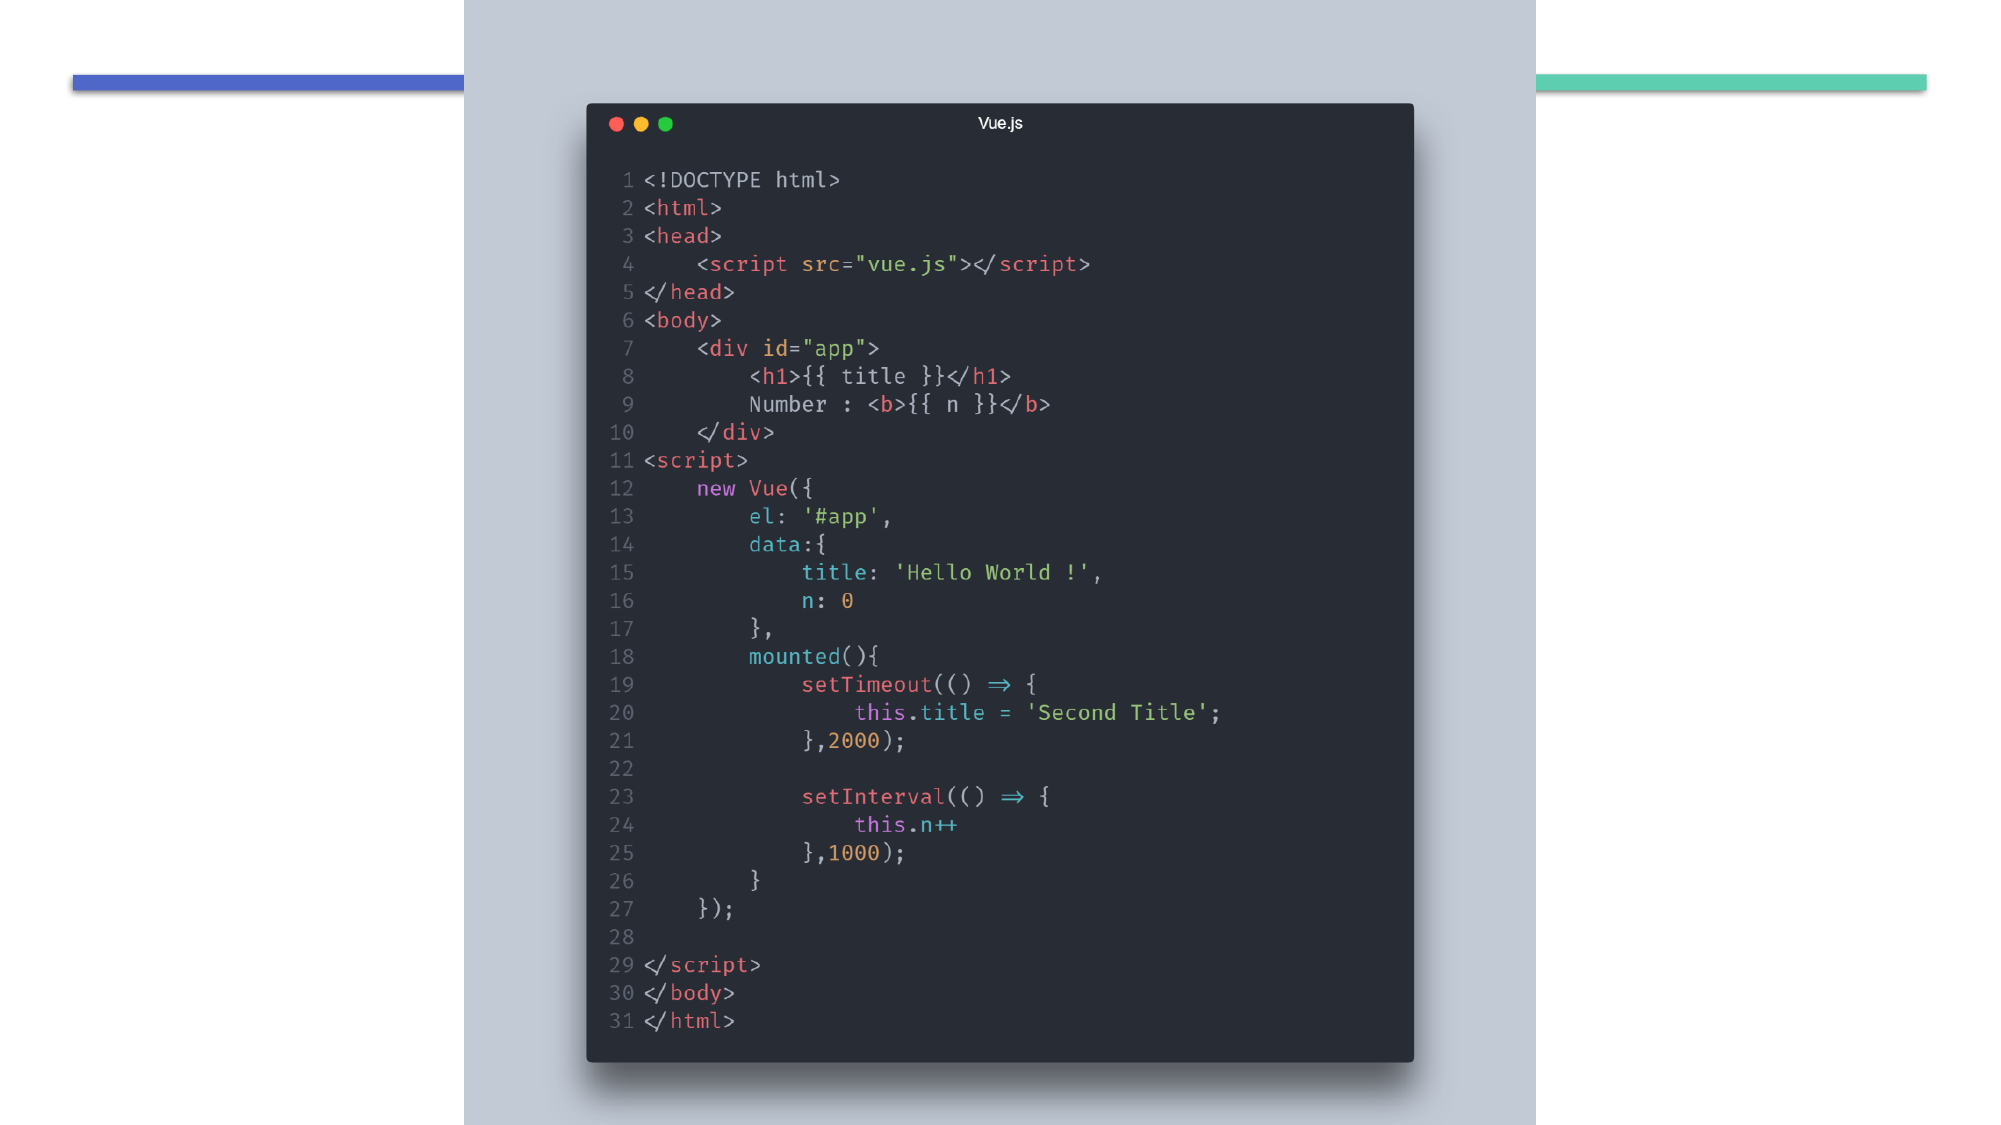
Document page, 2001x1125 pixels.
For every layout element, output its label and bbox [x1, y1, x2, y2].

picture [463, 0, 1537, 1125]
